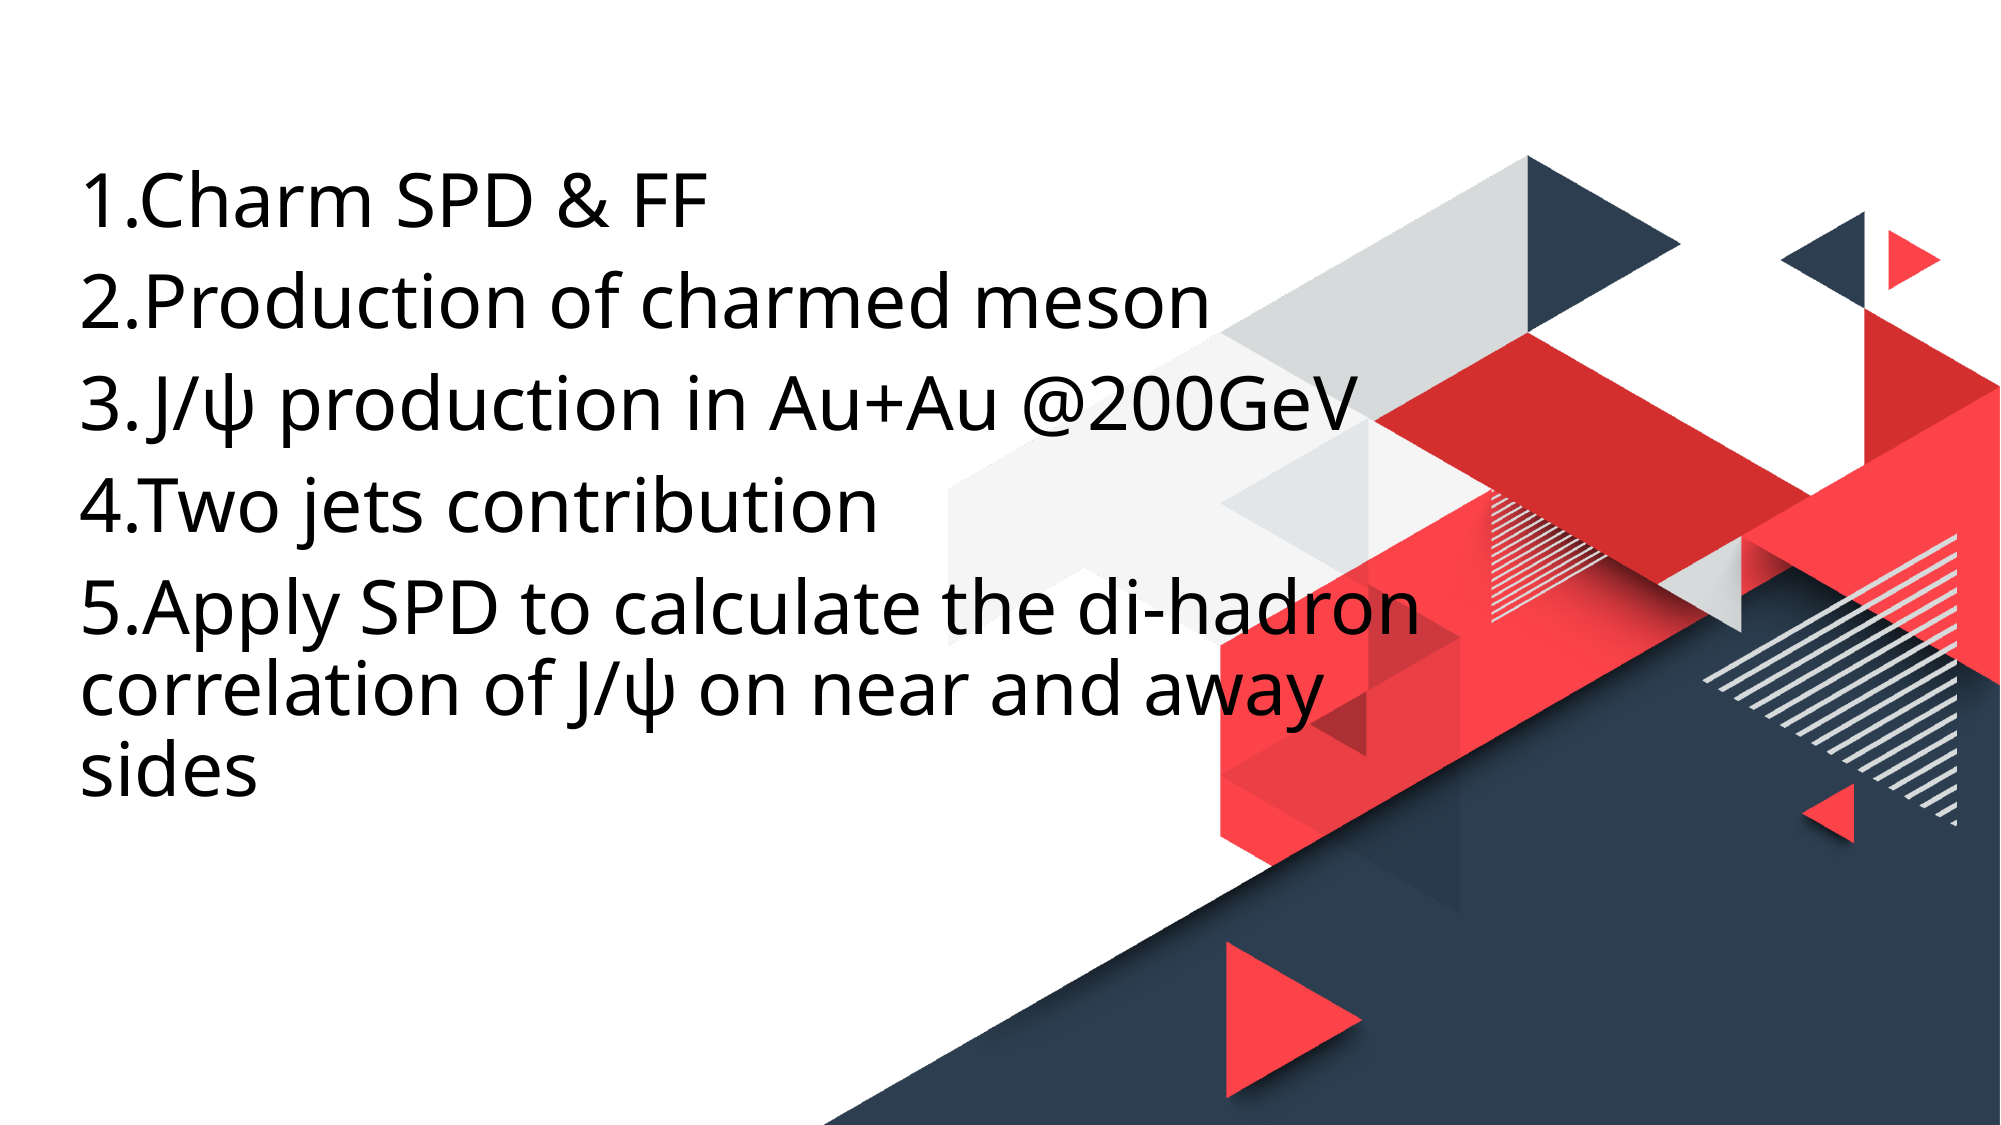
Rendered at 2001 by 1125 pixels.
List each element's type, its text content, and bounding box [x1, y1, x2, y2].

list 1.Charm SPD & FF 2.Production of charmed meson 3. J/ψ production in Au+Au @200GeV 4.Two jets contribution 5.Apply SPD to calculate the di-hadron correlation of J/ψ on near and away sides [64, 154, 1524, 971]
picture [725, 155, 2000, 1125]
